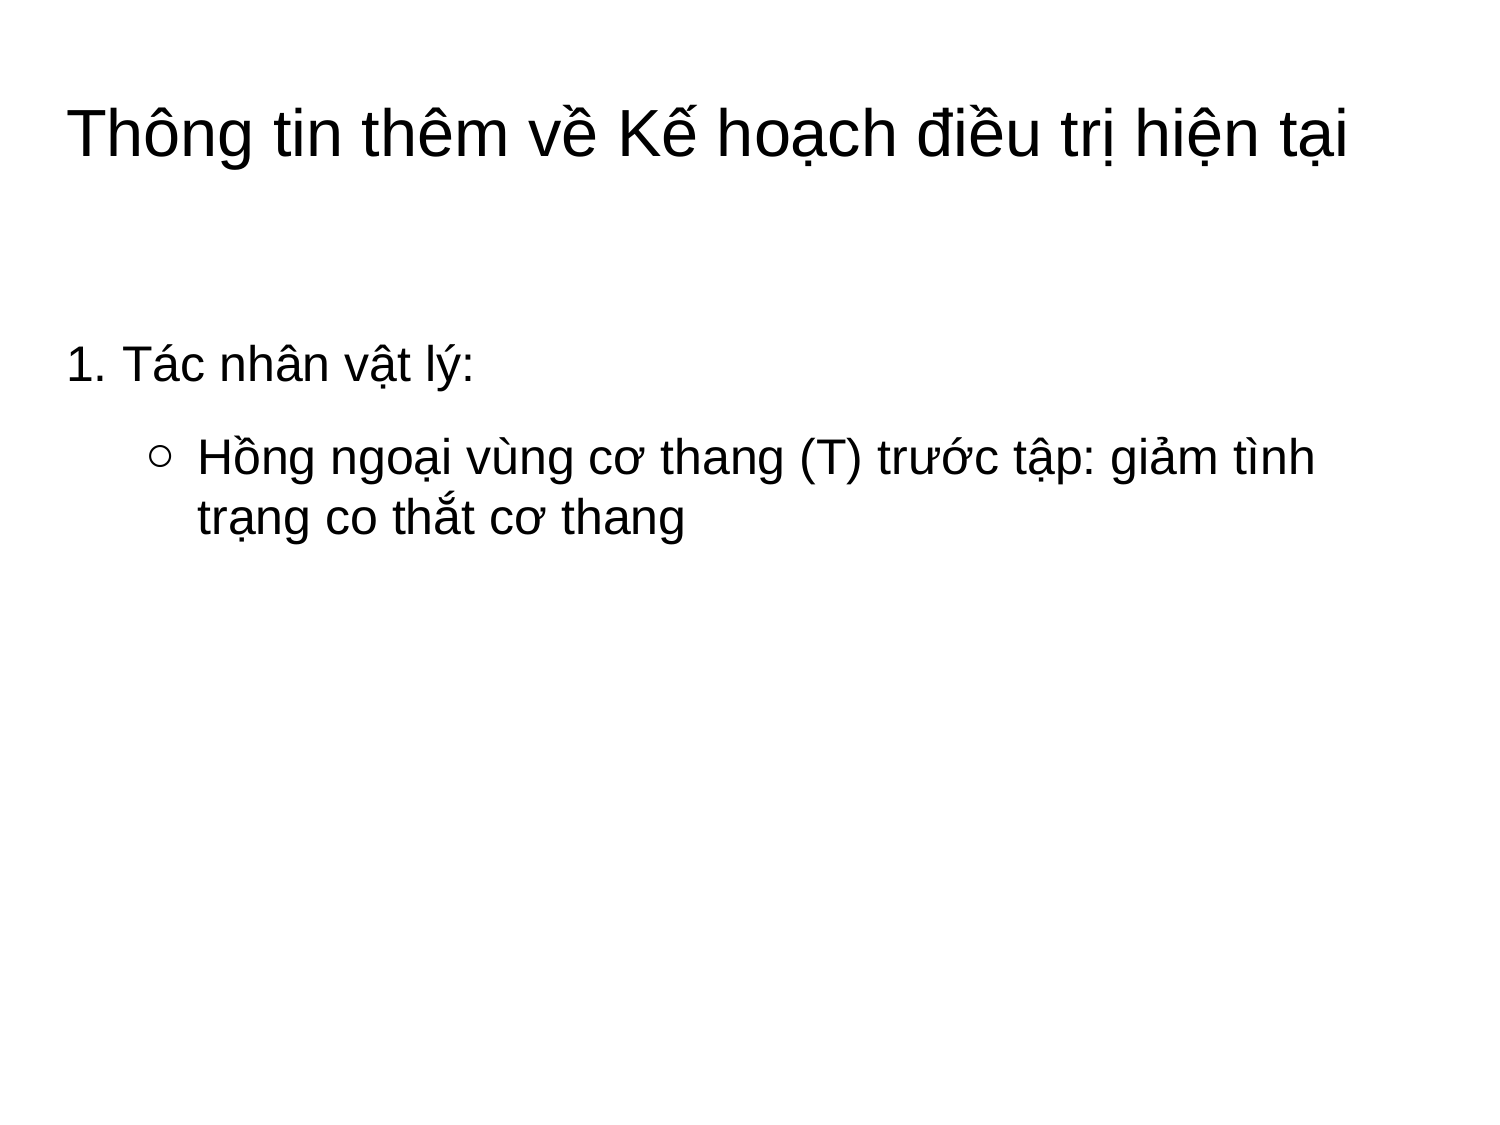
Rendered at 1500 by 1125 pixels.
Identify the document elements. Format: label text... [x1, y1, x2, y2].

list Tác nhân vật lý: Hồng ngoại vùng cơ thang (T) trước tập: giảm tình trạng co thắt cơ thang [51, 316, 1449, 877]
title Thông tin thêm về Kế hoạch điều trị hiện tại [51, 75, 1449, 169]
